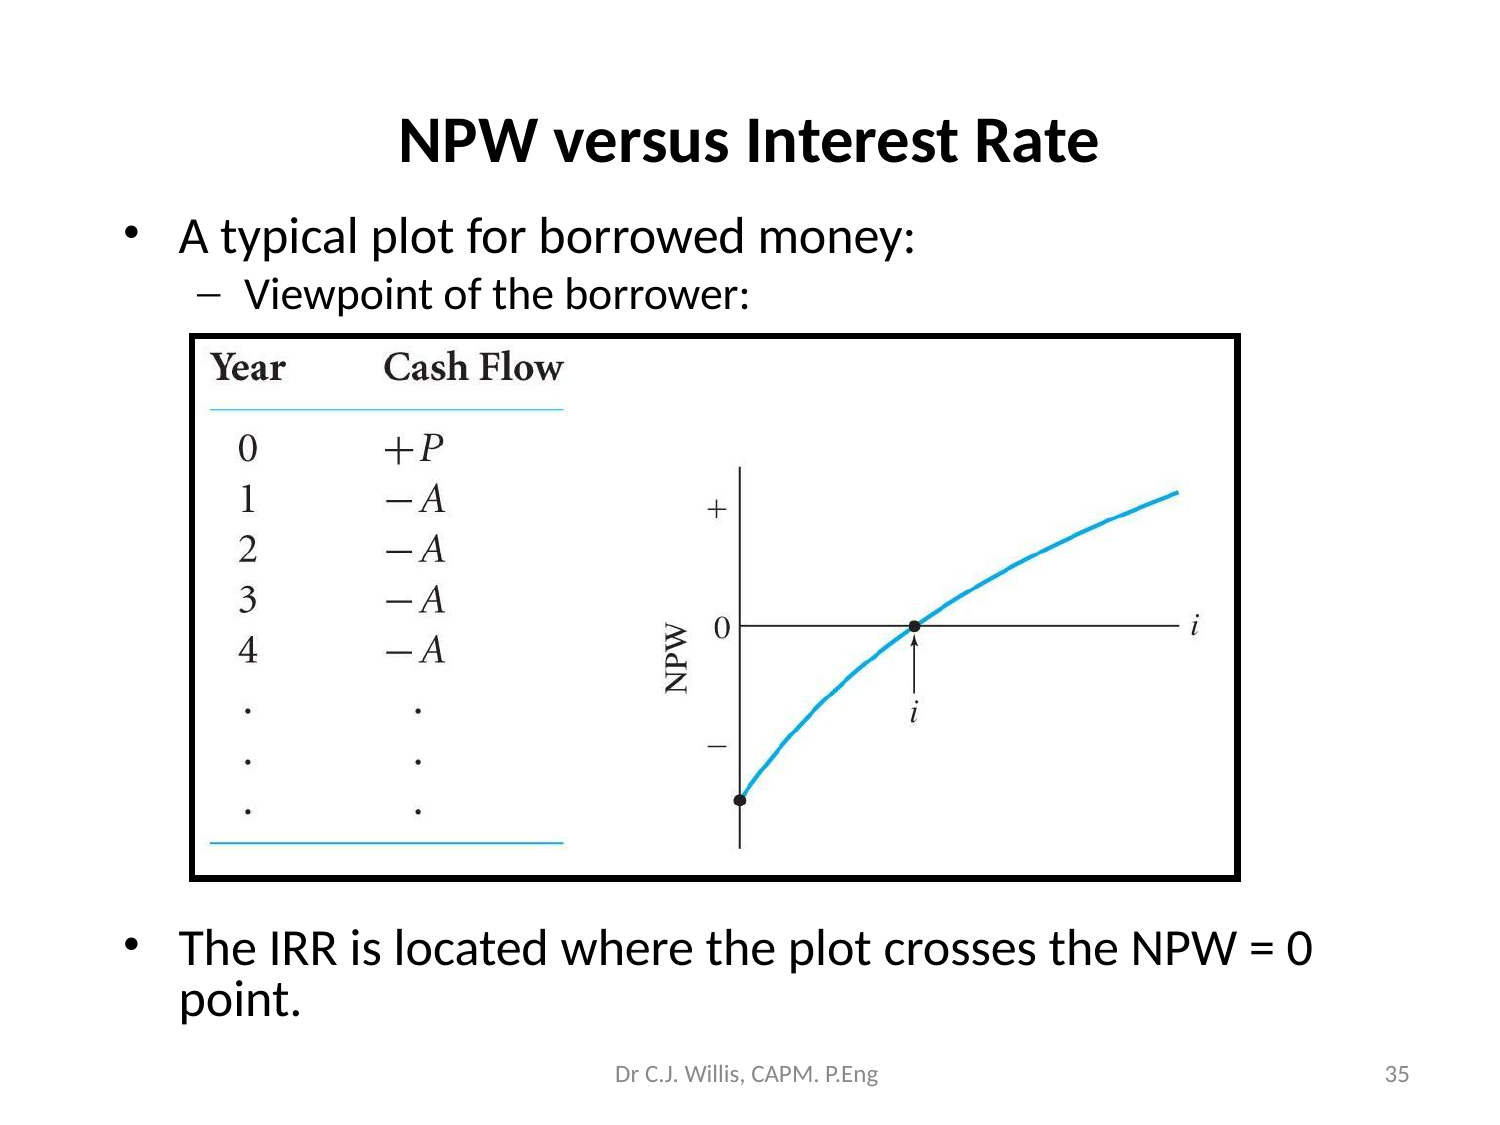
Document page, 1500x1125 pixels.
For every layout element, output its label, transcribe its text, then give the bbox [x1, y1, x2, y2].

title NPW versus Interest Rate [107, 90, 1393, 181]
picture [194, 338, 1235, 876]
list A typical plot for borrowed money: Viewpoint of the borrower: The IRR is located where the plot crosses the NPW = 0 point. [107, 204, 1366, 1090]
text_box Dr C.J. Willis, CAPM. P.Eng [512, 1042, 988, 1103]
text_box ‹#› [1074, 1042, 1425, 1103]
